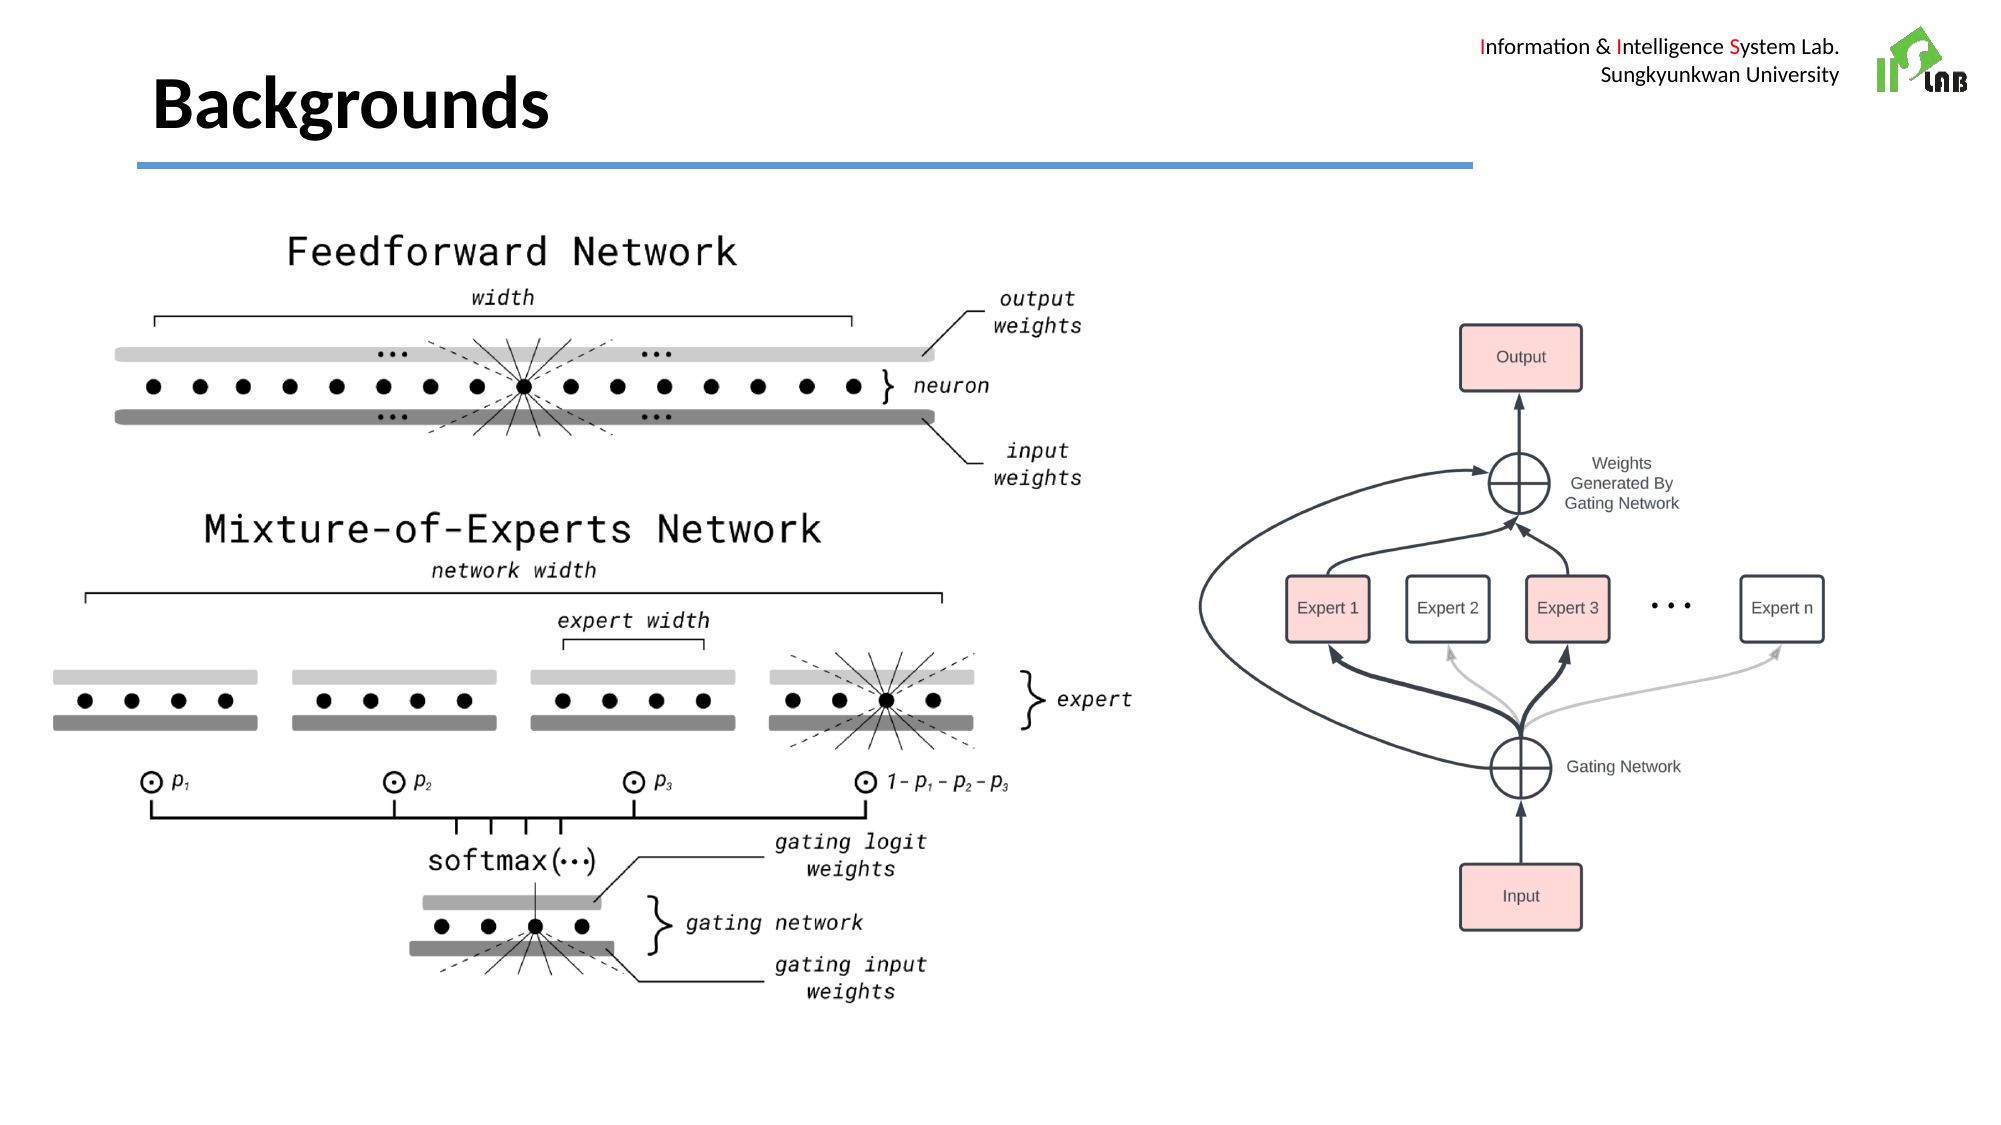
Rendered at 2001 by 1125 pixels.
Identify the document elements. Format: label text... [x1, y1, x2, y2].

picture [1868, 24, 1975, 97]
title Backgrounds [137, 25, 1473, 183]
picture [0, 210, 1905, 1020]
